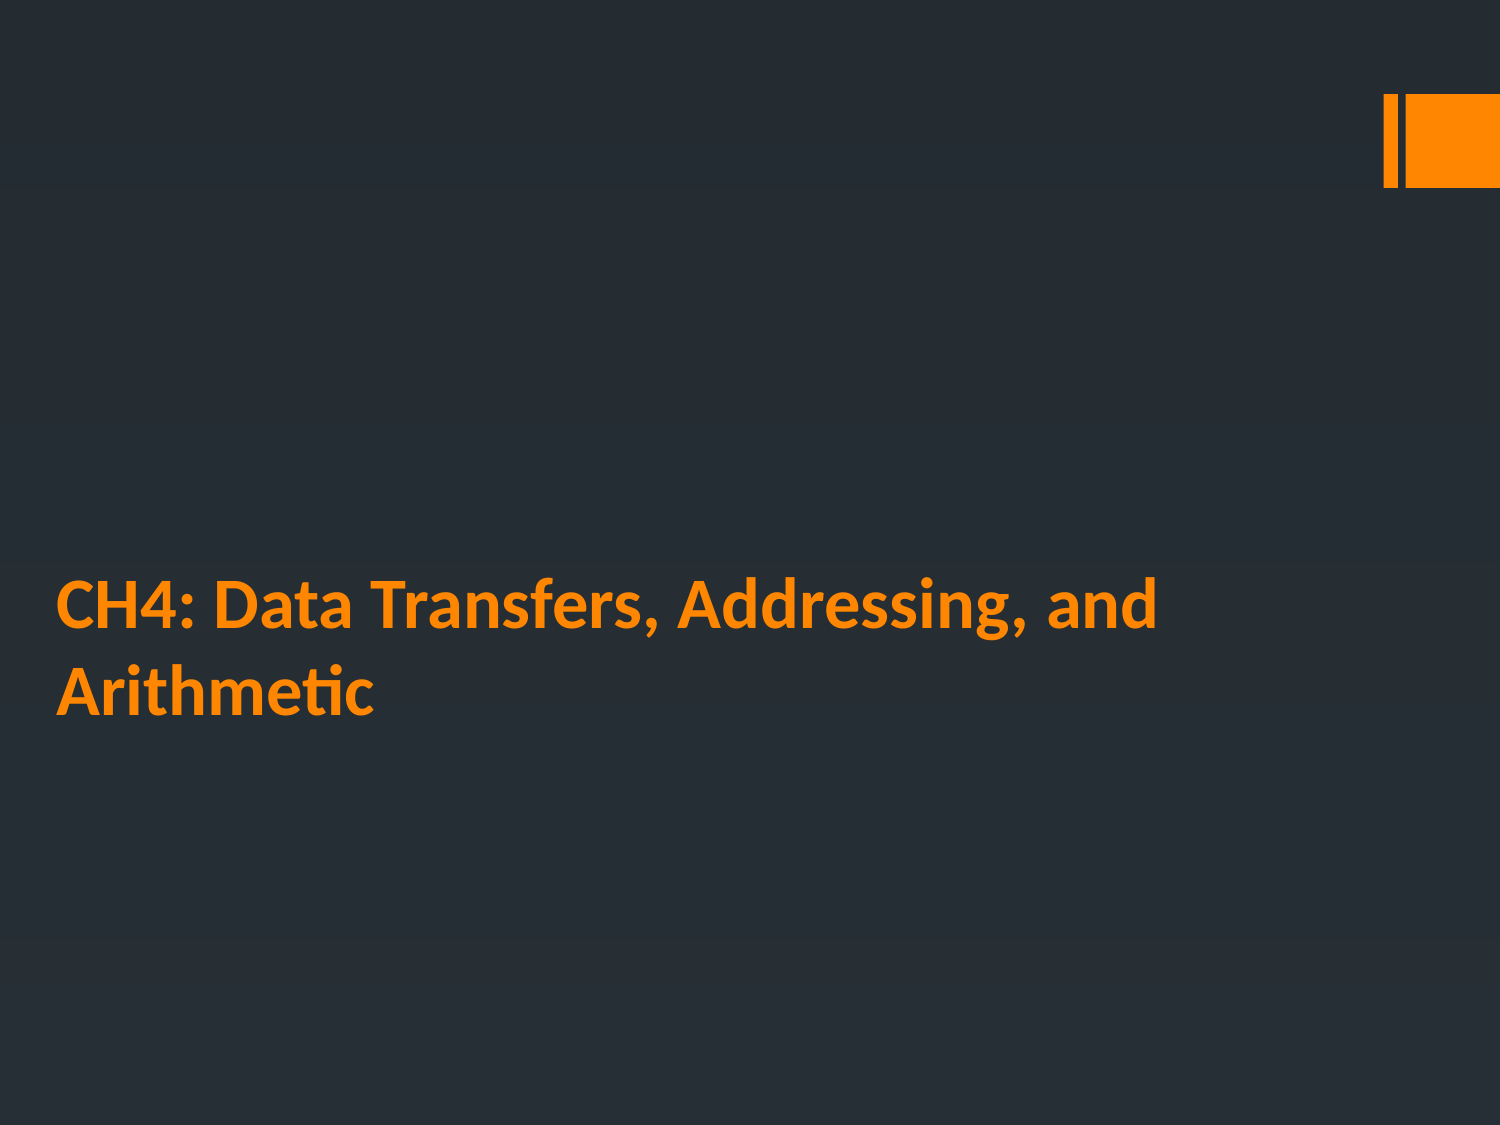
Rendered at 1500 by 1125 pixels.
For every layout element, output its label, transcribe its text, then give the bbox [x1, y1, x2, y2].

title CH4: Data Transfers, Addressing, and Arithmetic [41, 548, 1360, 738]
